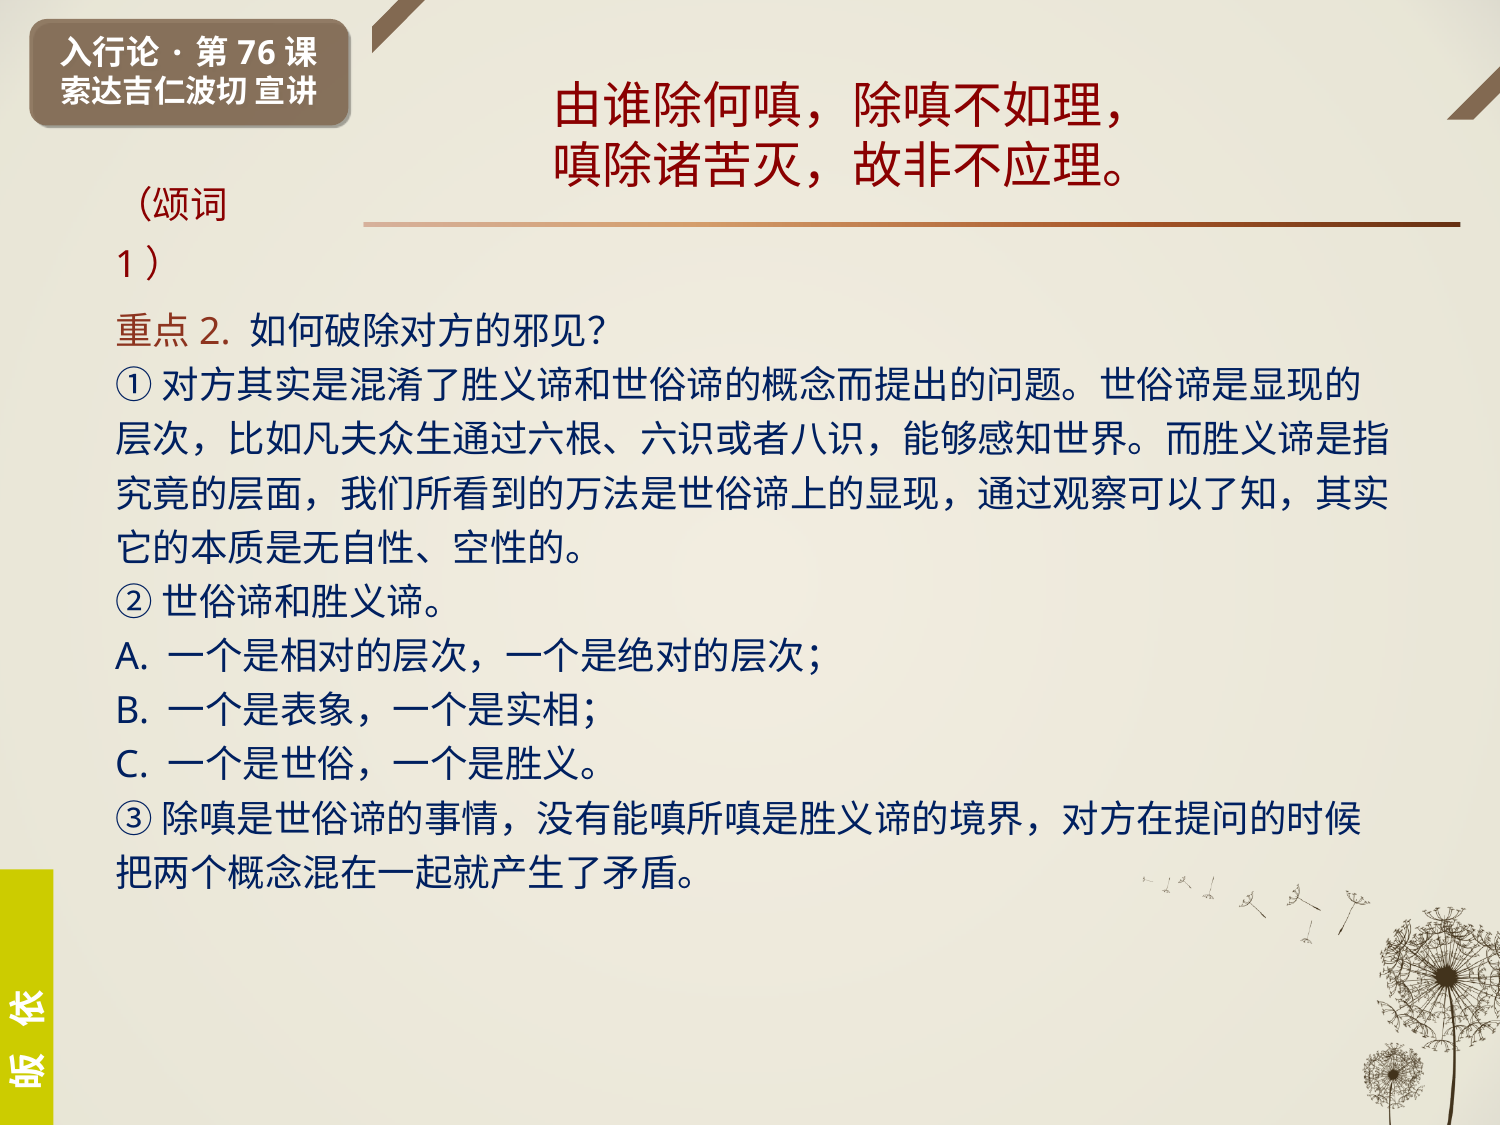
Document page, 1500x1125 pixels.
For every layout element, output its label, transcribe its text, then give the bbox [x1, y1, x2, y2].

picture [0, 0, 1500, 1125]
text_box 由谁除何嗔，除嗔不如理，嗔除诸苦灭，故非不应理。 [537, 30, 1199, 202]
text_box 重点2. 如何破除对方的邪见？ ①对方其实是混淆了胜义谛和世俗谛的概念而提出的问题。世俗谛是显现的层次，比如凡夫众生通过六根、六识或者八识，能够感知世界。而胜义谛是指究竟的层面，我们所看到的万法是世俗谛上的显现，通过观察可以了知，其实它的本质是无自性、空性的。 ②世俗谛和胜义谛。 A. 一个是相对的层次，一个是绝对的层次； B. 一个是表象，一个是实相； C. 一个是世俗，一个是胜义。 ③除嗔是世俗谛的事情，没有能嗔所嗔是胜义谛的境界，对方在提问的时候把两个概念混在一起就产生了矛盾。 [100, 290, 1412, 956]
text_box 入行论·第76课 索达吉仁波切 宣讲 [29, 18, 349, 126]
text_box 皈 依 [0, 869, 54, 1125]
text_box [1446, 66, 1500, 120]
text_box [372, 0, 425, 54]
text_box （颂词1） [100, 160, 278, 290]
